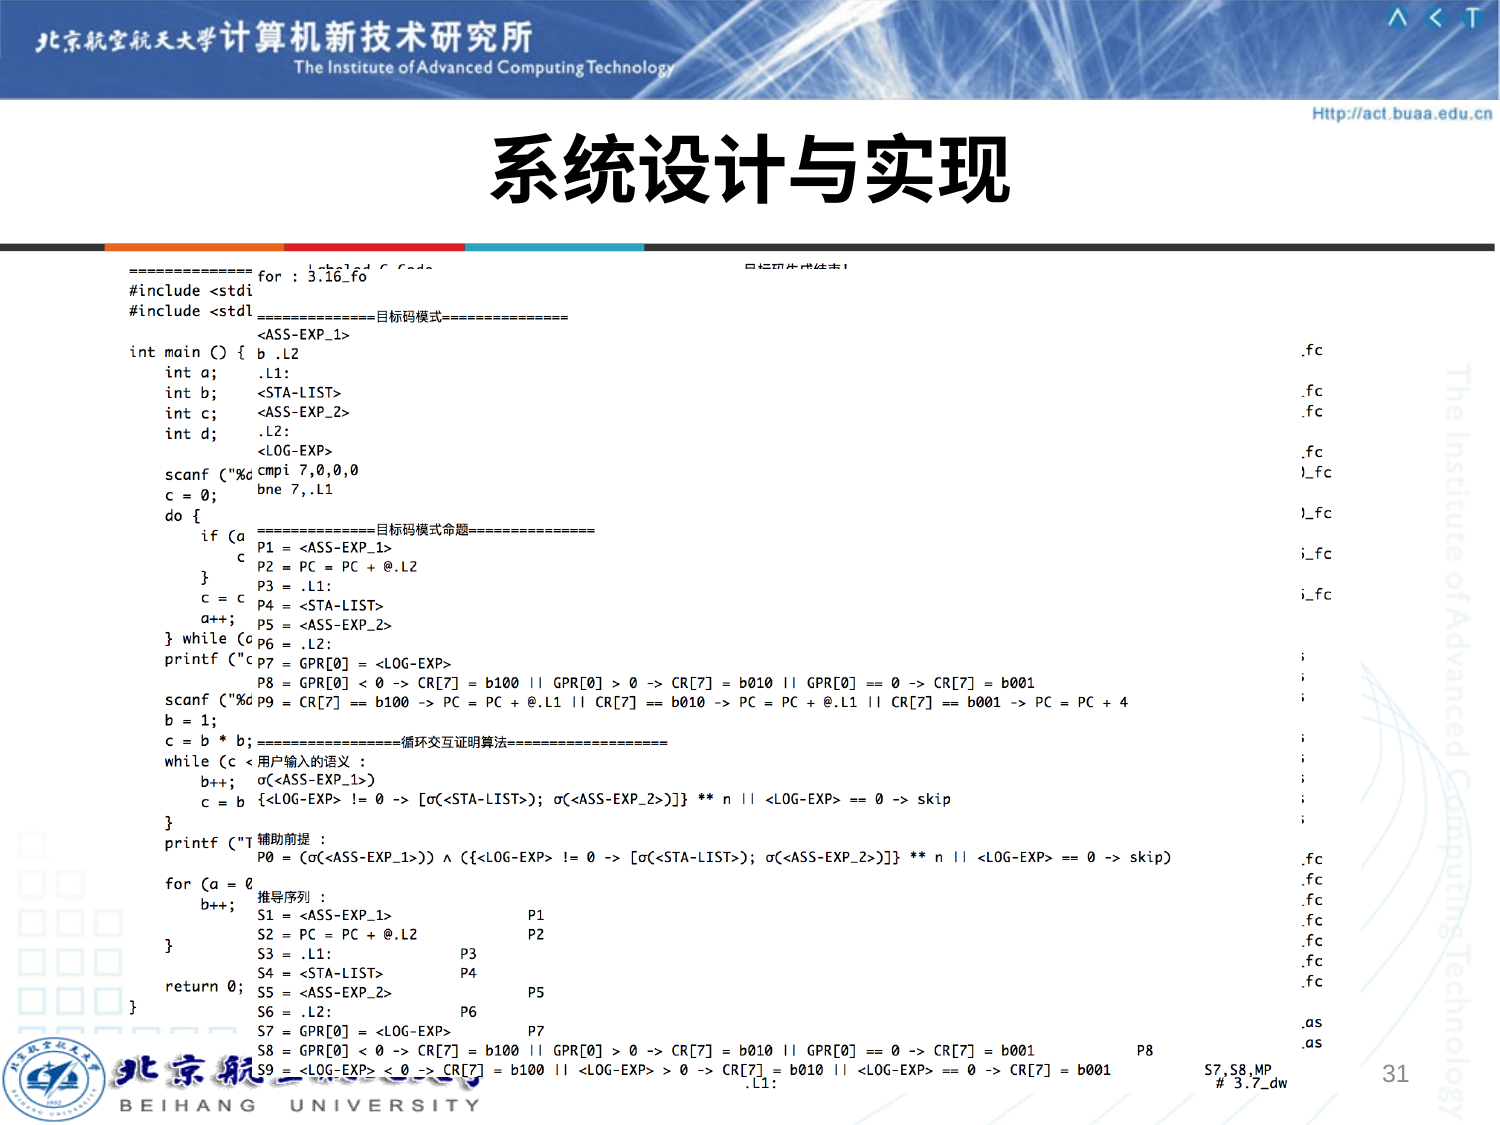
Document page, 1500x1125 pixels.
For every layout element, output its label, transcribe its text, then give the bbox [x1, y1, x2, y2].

slide_number 31 [1356, 1042, 1425, 1103]
title 系统设计与实现 [75, 101, 1425, 233]
picture [1425, 106, 1494, 125]
picture [0, 363, 1500, 1125]
picture [124, 256, 1361, 1094]
picture [0, 0, 1500, 100]
